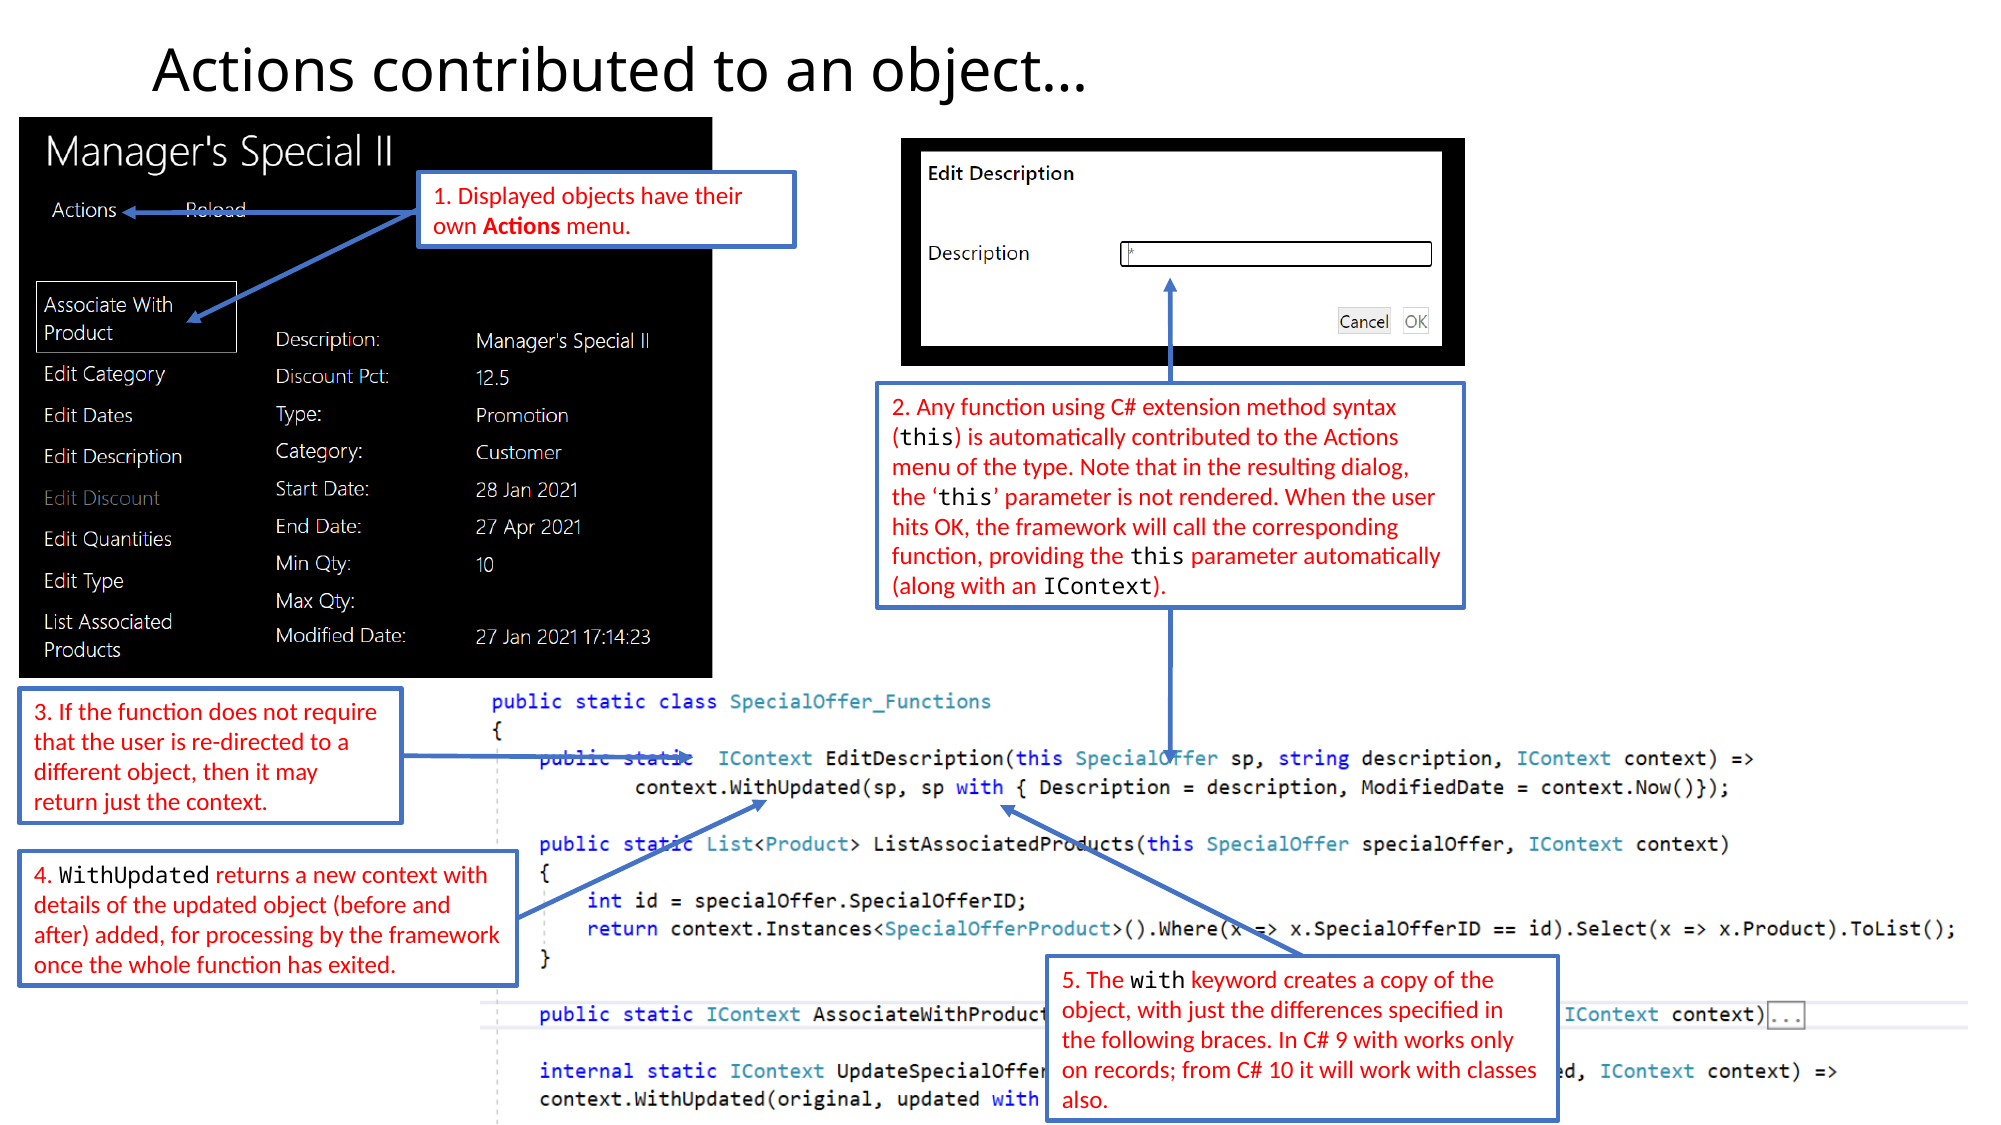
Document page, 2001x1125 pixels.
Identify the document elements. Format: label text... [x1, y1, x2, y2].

title Actions contributed to an object… [137, 32, 1863, 112]
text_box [19, 799, 768, 988]
picture [19, 117, 713, 678]
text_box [121, 171, 795, 323]
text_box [877, 277, 1465, 765]
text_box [19, 688, 694, 799]
picture [480, 687, 1968, 1124]
picture [901, 138, 1465, 277]
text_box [999, 805, 1558, 1123]
